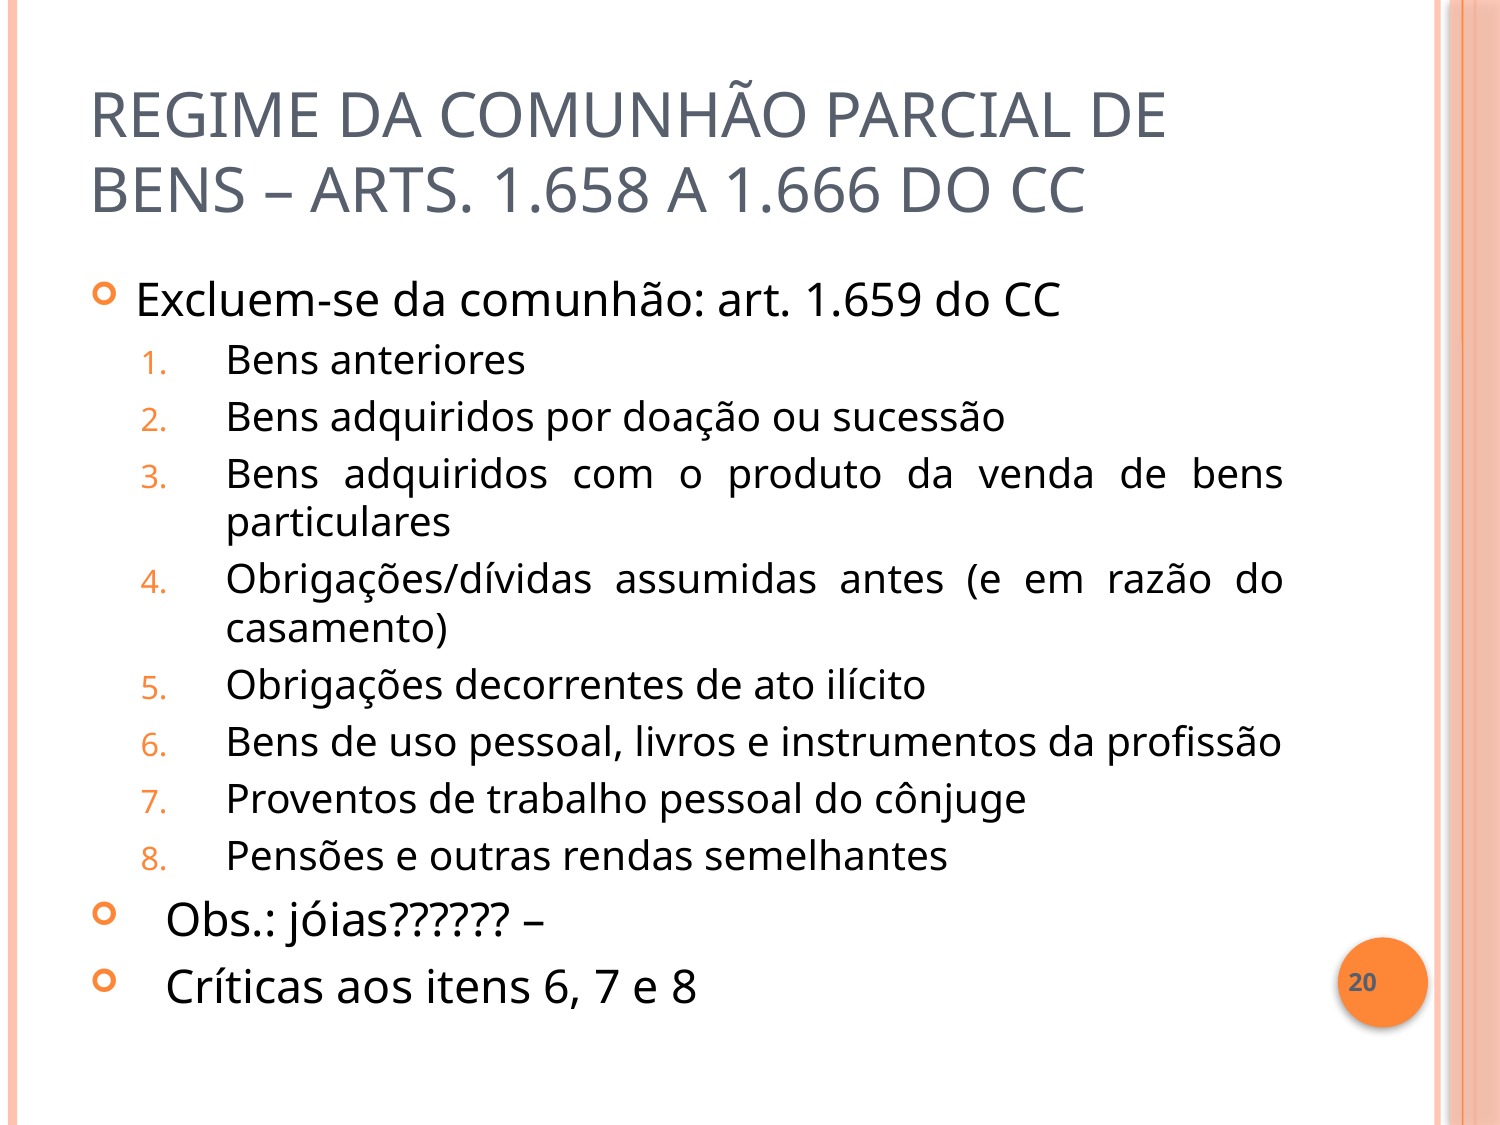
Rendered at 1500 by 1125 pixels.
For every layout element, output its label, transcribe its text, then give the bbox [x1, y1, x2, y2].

list Excluem-se da comunhão: art. 1.659 do CC Bens anteriores Bens adquiridos por doação ou sucessão Bens adquiridos com o produto da venda de bens particulares Obrigações/dívidas assumidas antes (e em razão do casamento) Obrigações decorrentes de ato ilícito Bens de uso pessoal, livros e instrumentos da profissão Proventos de trabalho pessoal do cônjuge Pensões e outras rendas semelhantes Obs.: jóias?????? – Críticas aos itens 6, 7 e 8 [75, 262, 1300, 1062]
slide_number 20 [1333, 940, 1434, 1027]
title Regime da Comunhão Parcial de Bens – arts. 1.658 a 1.666 do CC [75, 45, 1300, 233]
